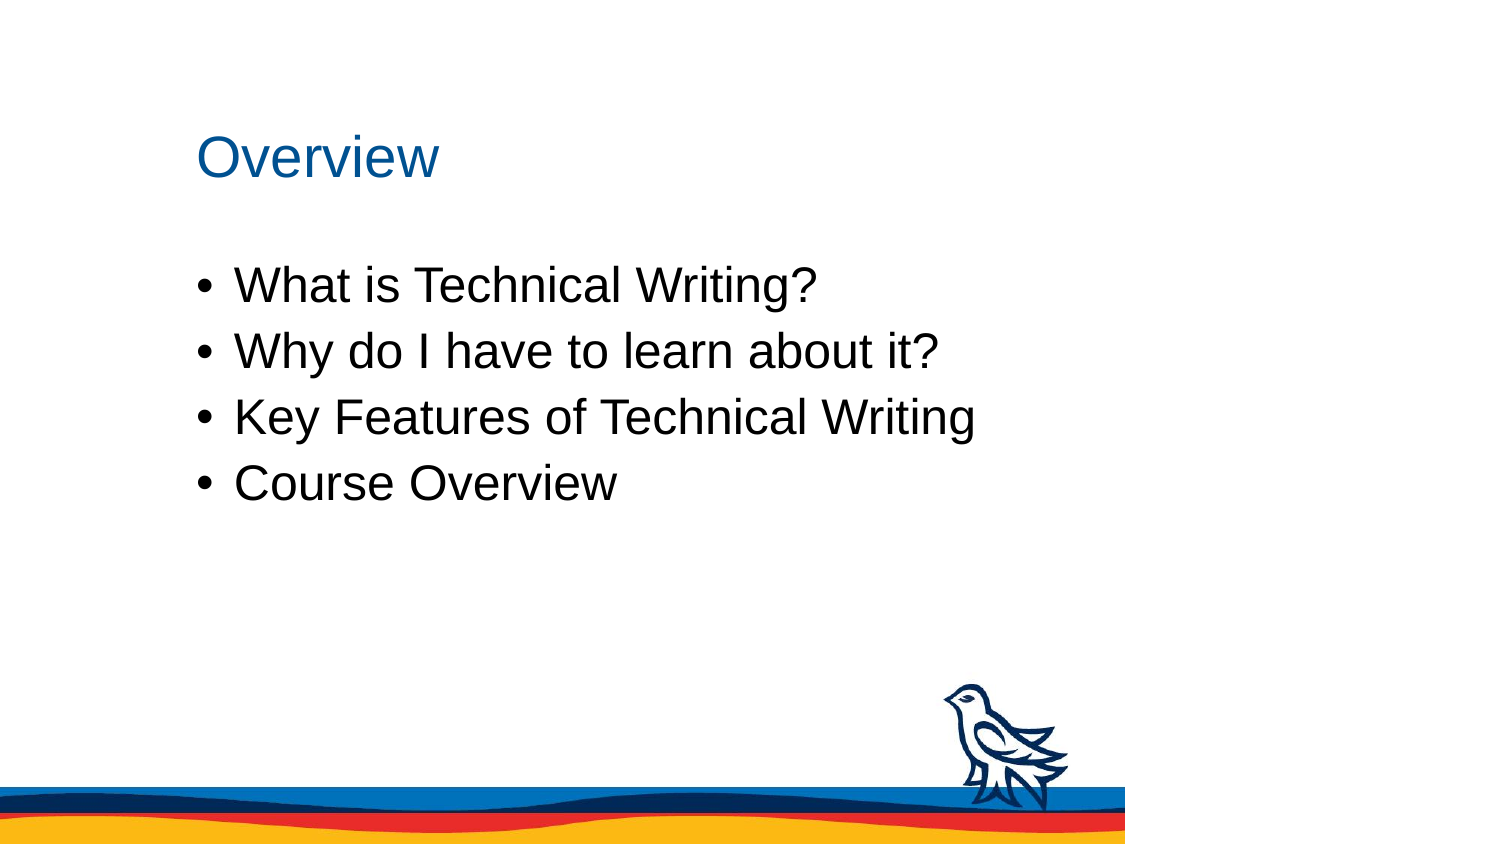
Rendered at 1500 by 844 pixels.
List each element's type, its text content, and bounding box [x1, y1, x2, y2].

title Overview [181, 86, 1209, 228]
picture [0, 0, 1125, 844]
list What is Technical Writing? Why do I have to learn about it? Key Features of Technical Writing Course Overview [181, 249, 1209, 721]
